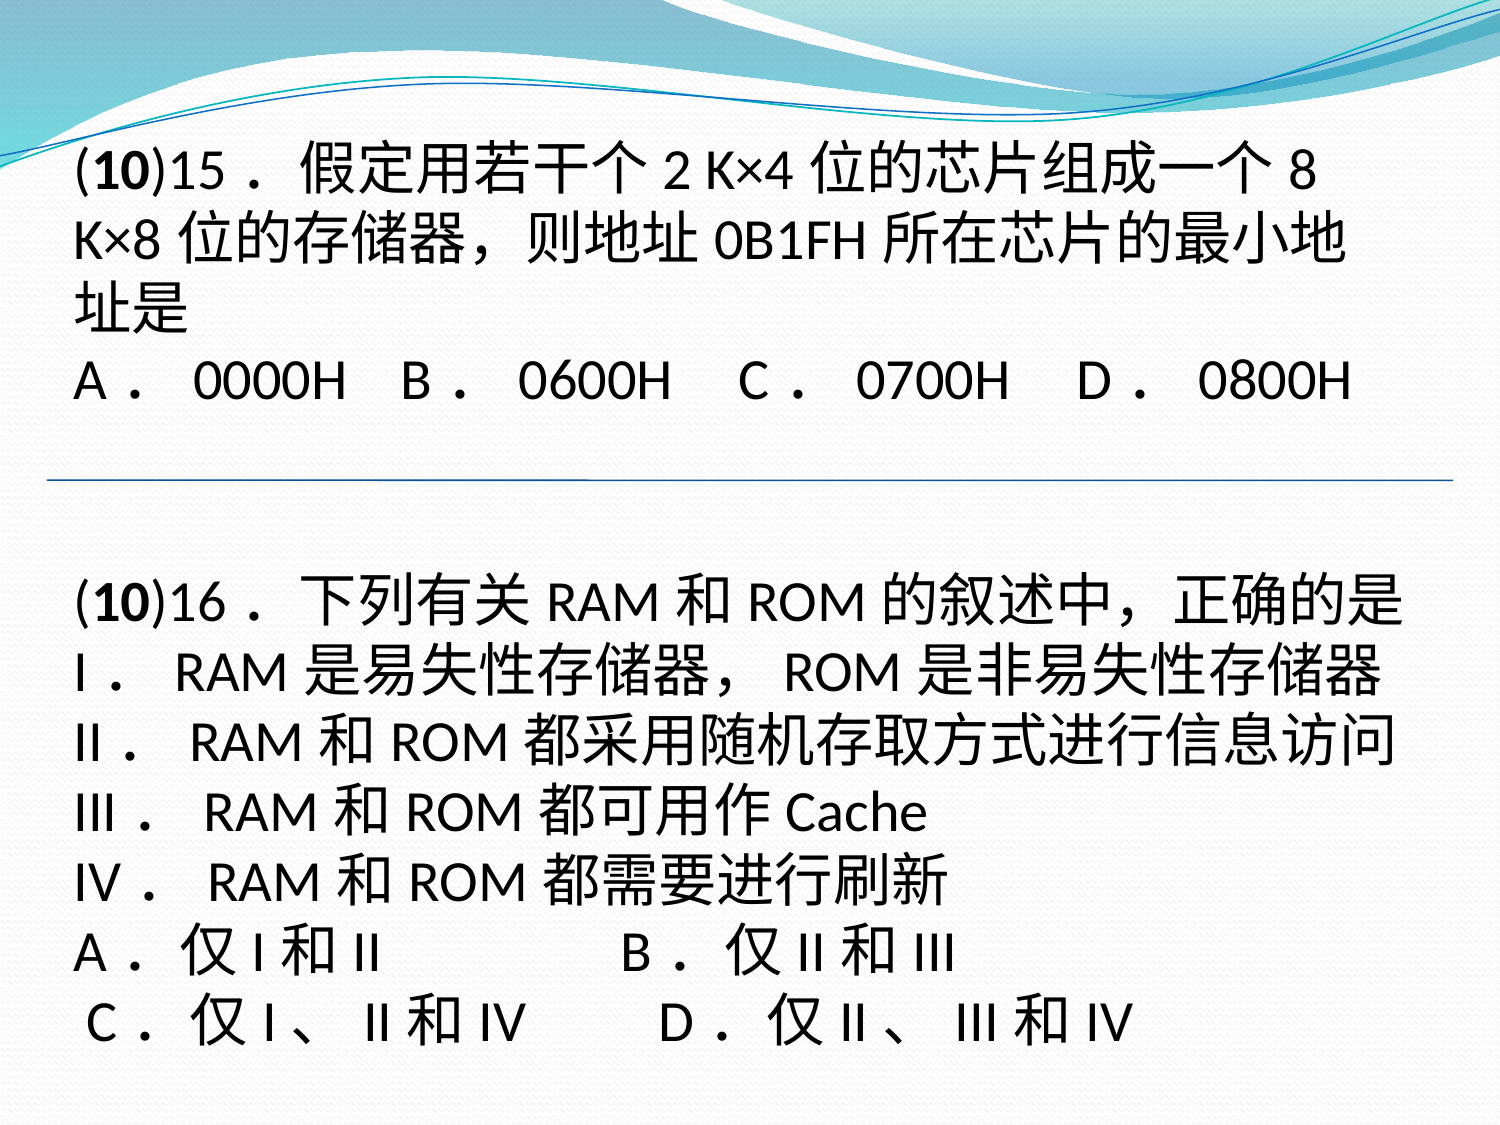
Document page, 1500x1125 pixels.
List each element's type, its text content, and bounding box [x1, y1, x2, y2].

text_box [58, 482, 1418, 489]
text_box (10)16．下列有关RAM和ROM的叙述中，正确的是 I．RAM是易失性存储器，ROM是非易失性存储器 II．RAM和ROM都采用随机存取方式进行信息访问 III．RAM和ROM都可用作Cache IV．RAM和ROM都需要进行刷新 A．仅I和II B．仅II和III C．仅I、II和IV D．仅II、III和IV [58, 555, 1430, 1125]
text_box (10)15．假定用若干个2 K×4位的芯片组成一个8 K×8位的存储器，则地址0B1FH所在芯片的最小地址是 A．0000H B．0600H C．0700H D．0800H [58, 123, 1418, 479]
